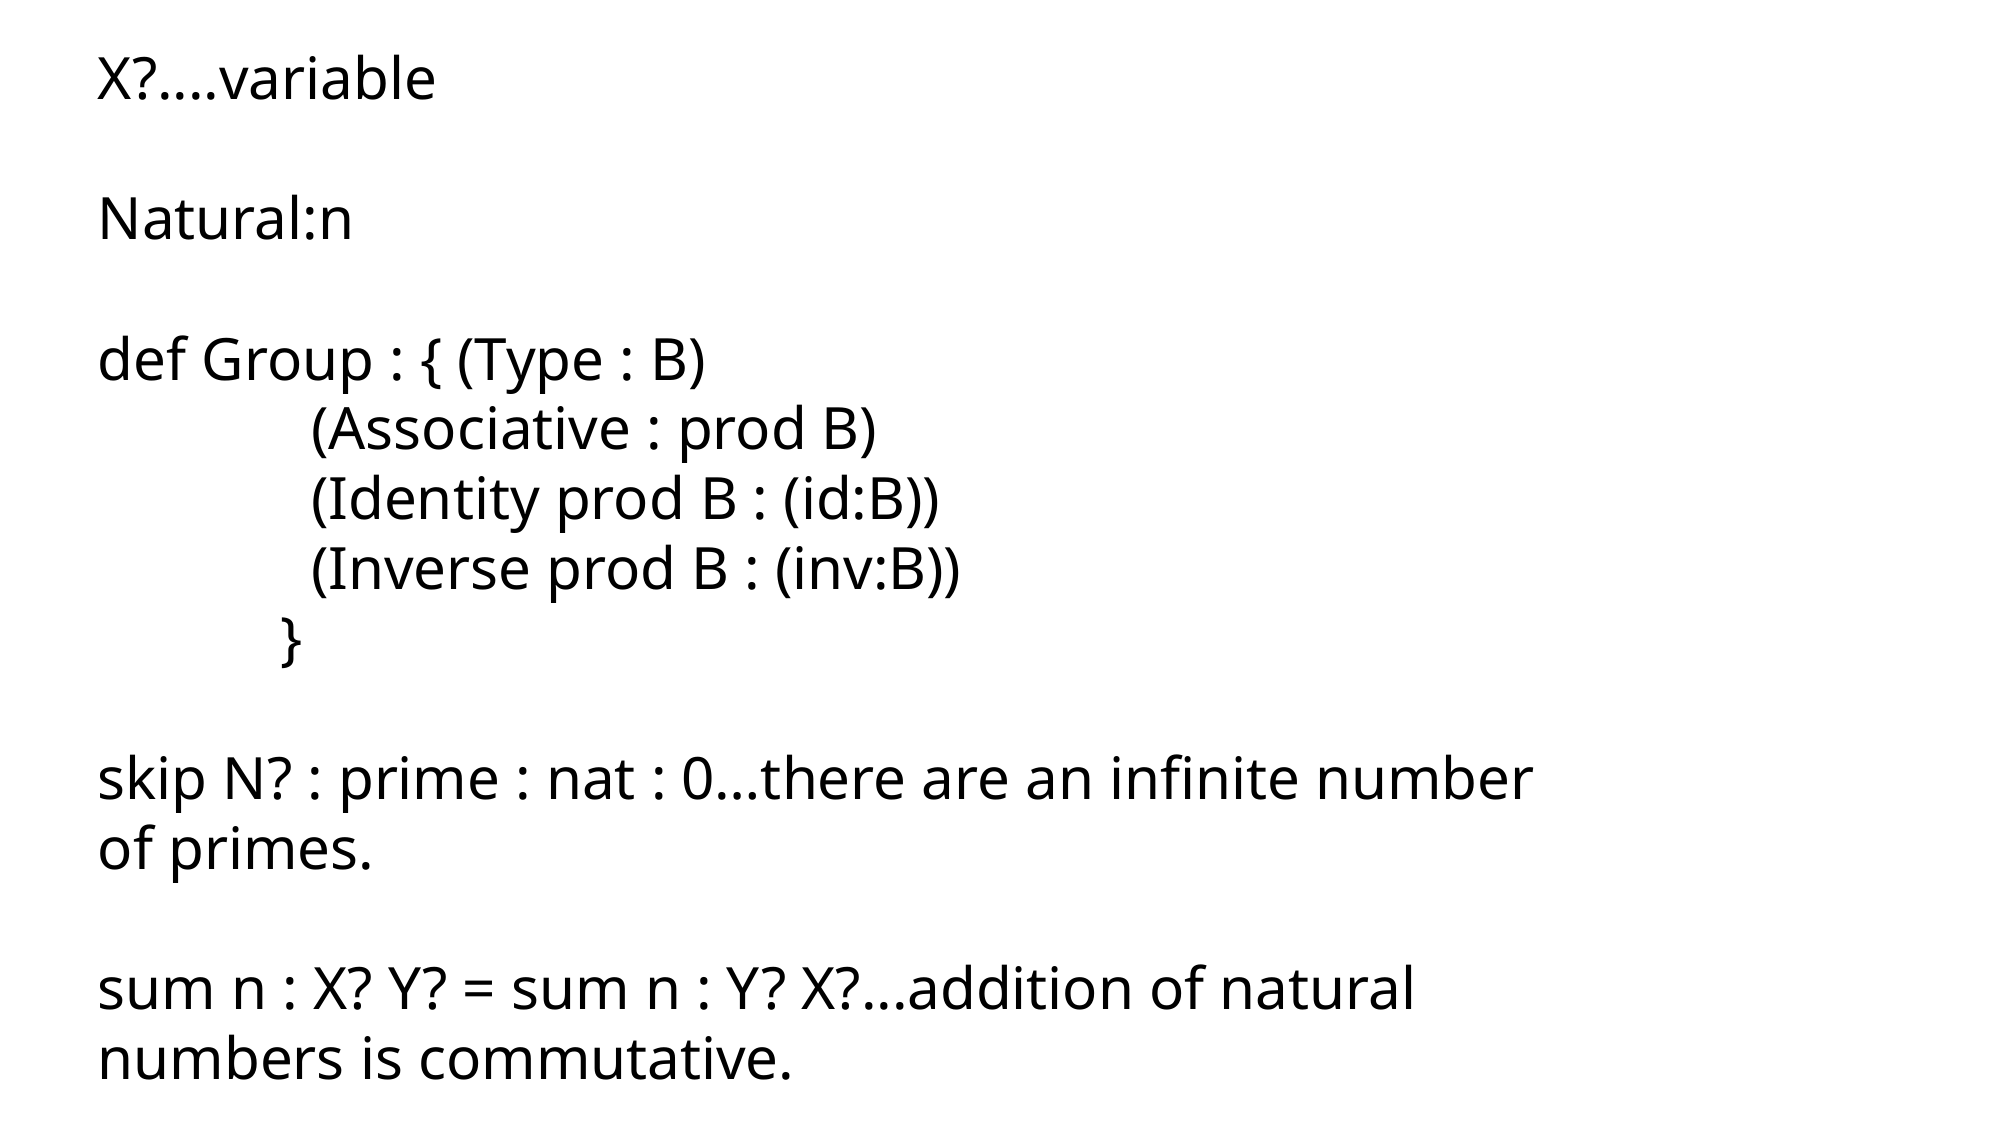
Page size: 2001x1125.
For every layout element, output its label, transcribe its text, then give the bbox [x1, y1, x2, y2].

text_box X?....variable Natural:n def Group : { (Type : B) (Associative : prod B) (Identity prod B : (id:B)) (Inverse prod B : (inv:B)) } skip N? : prime : nat : 0…there are an infinite number of primes. sum n : X? Y? = sum n : Y? X?...addition of natural numbers is commutative. C : X? Y? = C : (C:X?) (C:Y?) M*C = C*M let this_is_true? : not : this_is_true? [83, 34, 1574, 1125]
